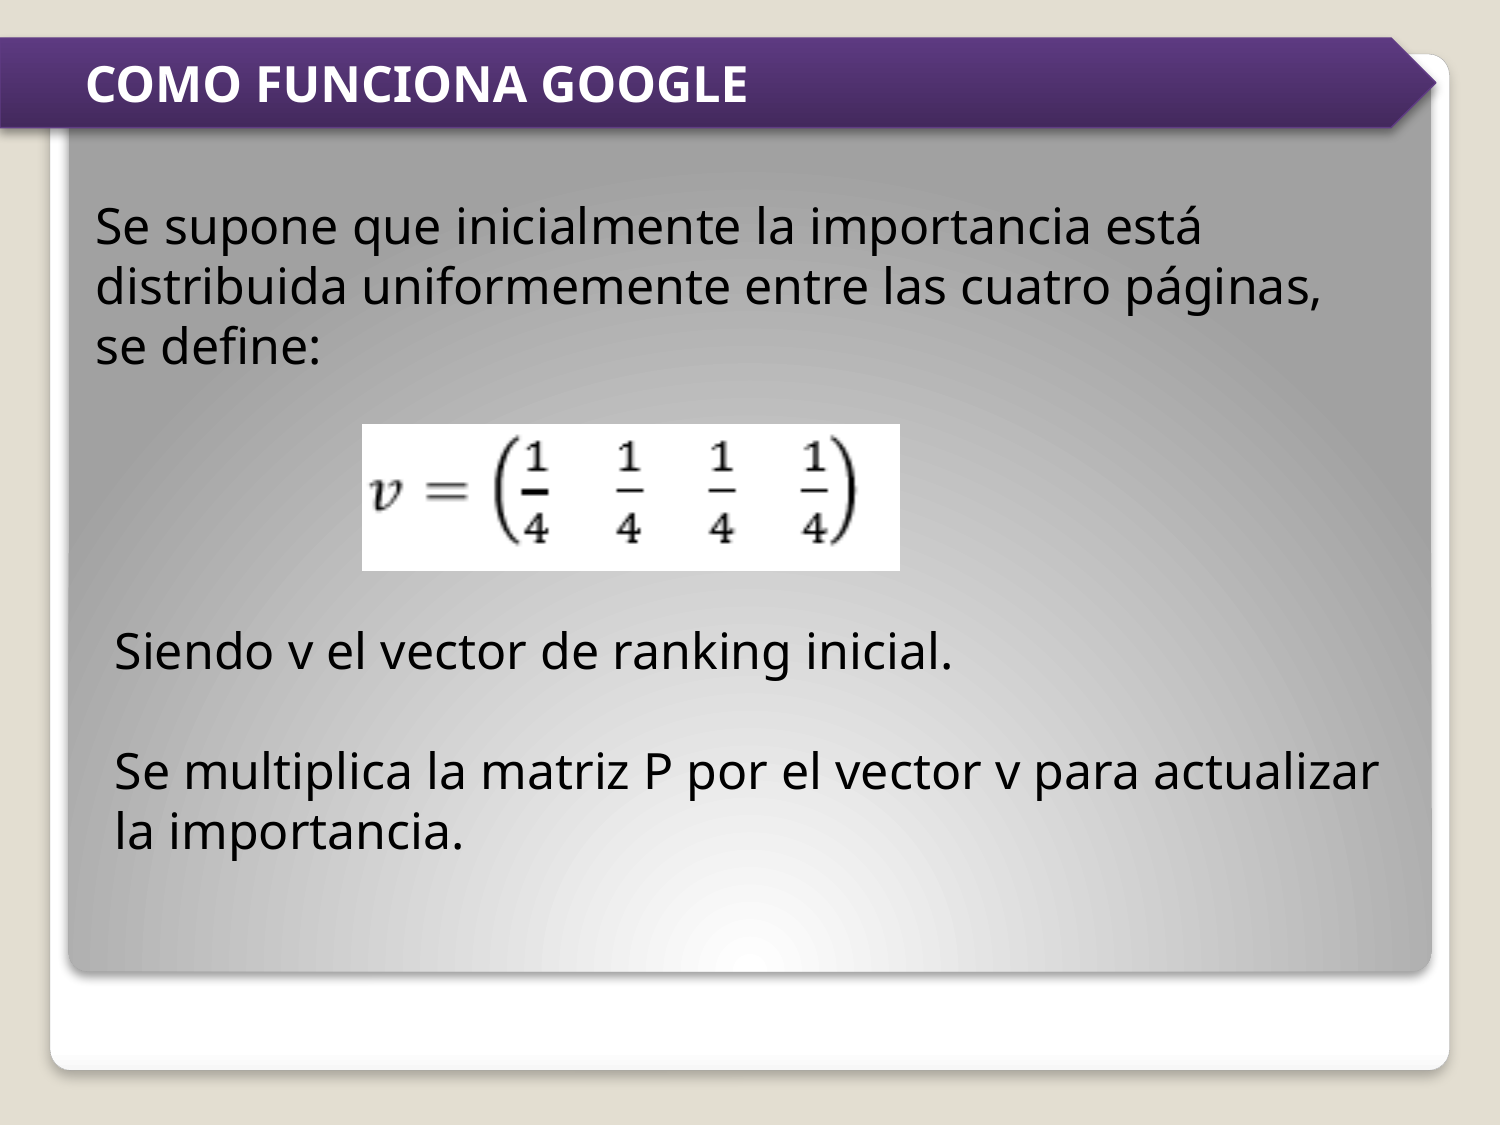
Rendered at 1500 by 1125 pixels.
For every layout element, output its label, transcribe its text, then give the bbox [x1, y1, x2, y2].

picture [362, 424, 901, 571]
text_box Siendo v el vector de ranking inicial. Se multiplica la matriz P por el vector v para actualizar la importancia. [99, 612, 1407, 868]
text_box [0, 37, 1471, 128]
text_box Se supone que inicialmente la importancia está distribuida uniformemente entre las cuatro páginas, se define: [80, 187, 1388, 383]
